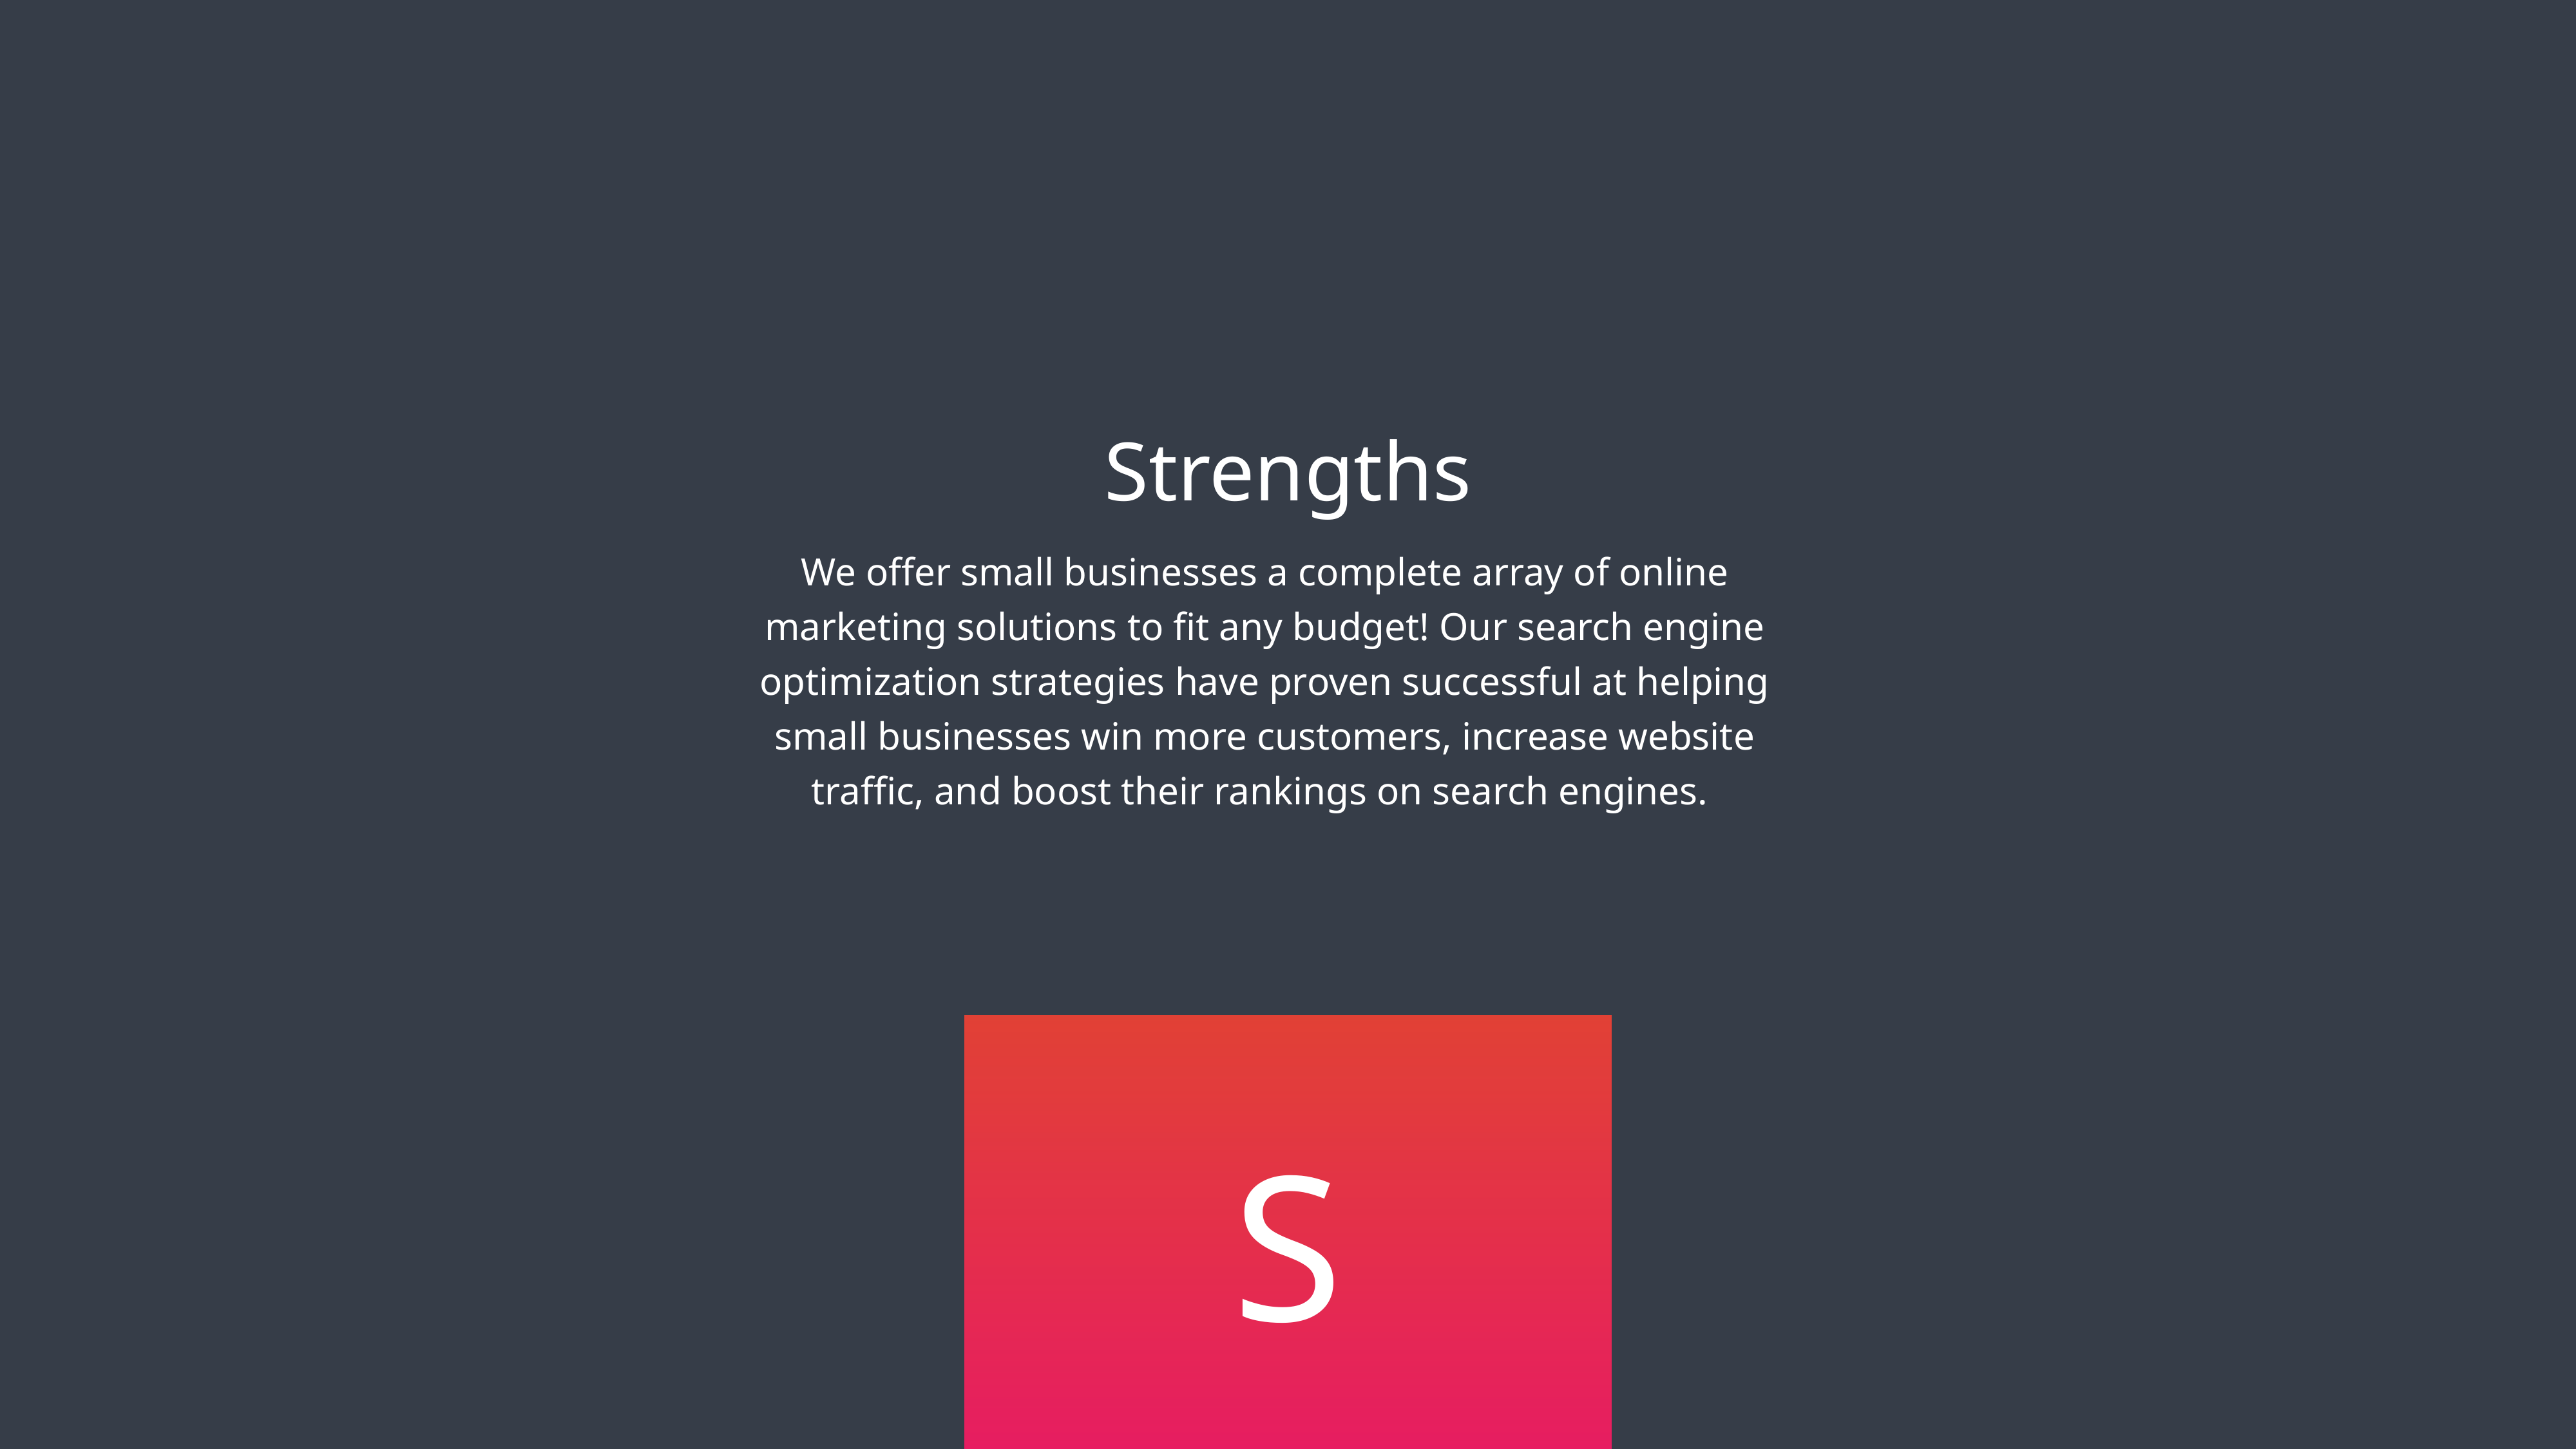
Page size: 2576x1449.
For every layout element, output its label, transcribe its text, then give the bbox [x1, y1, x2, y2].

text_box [712, 415, 1864, 819]
text_box S [1125, 1115, 1451, 1367]
text_box [964, 1015, 1612, 1449]
